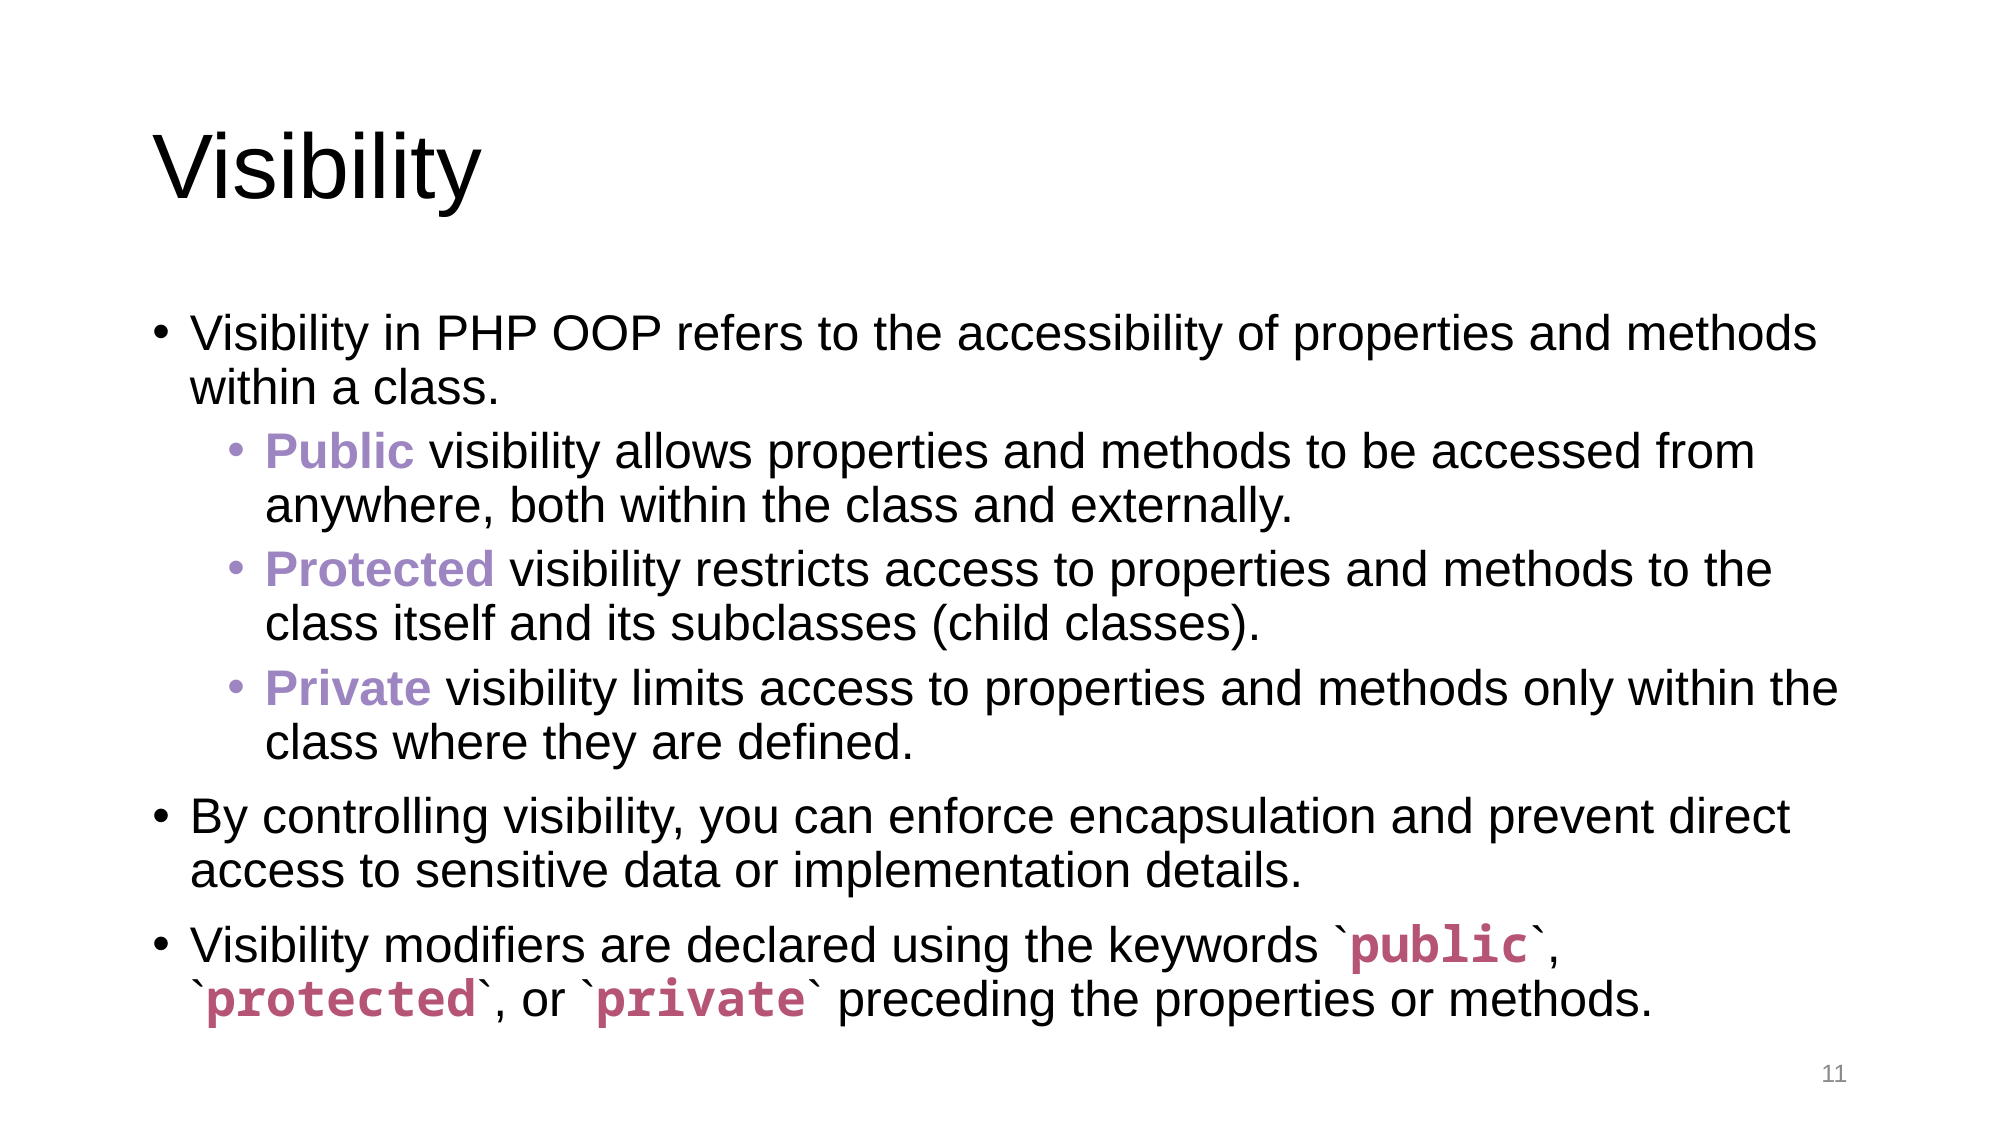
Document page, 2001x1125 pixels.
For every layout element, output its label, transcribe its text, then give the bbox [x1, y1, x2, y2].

title Visibility [137, 59, 1863, 278]
slide_number 11 [1412, 1042, 1863, 1103]
list Visibility in PHP OOP refers to the accessibility of properties and methods within a class. Public visibility allows properties and methods to be accessed from anywhere, both within the class and externally. Protected visibility restricts access to properties and methods to the class itself and its subclasses (child classes). Private visibility limits access to properties and methods only within the class where they are defined. By controlling visibility, you can enforce encapsulation and prevent direct access to sensitive data or implementation details. Visibility modifiers are declared using the keywords `public`, `protected`, or `private` preceding the properties or methods. [137, 299, 1863, 1043]
